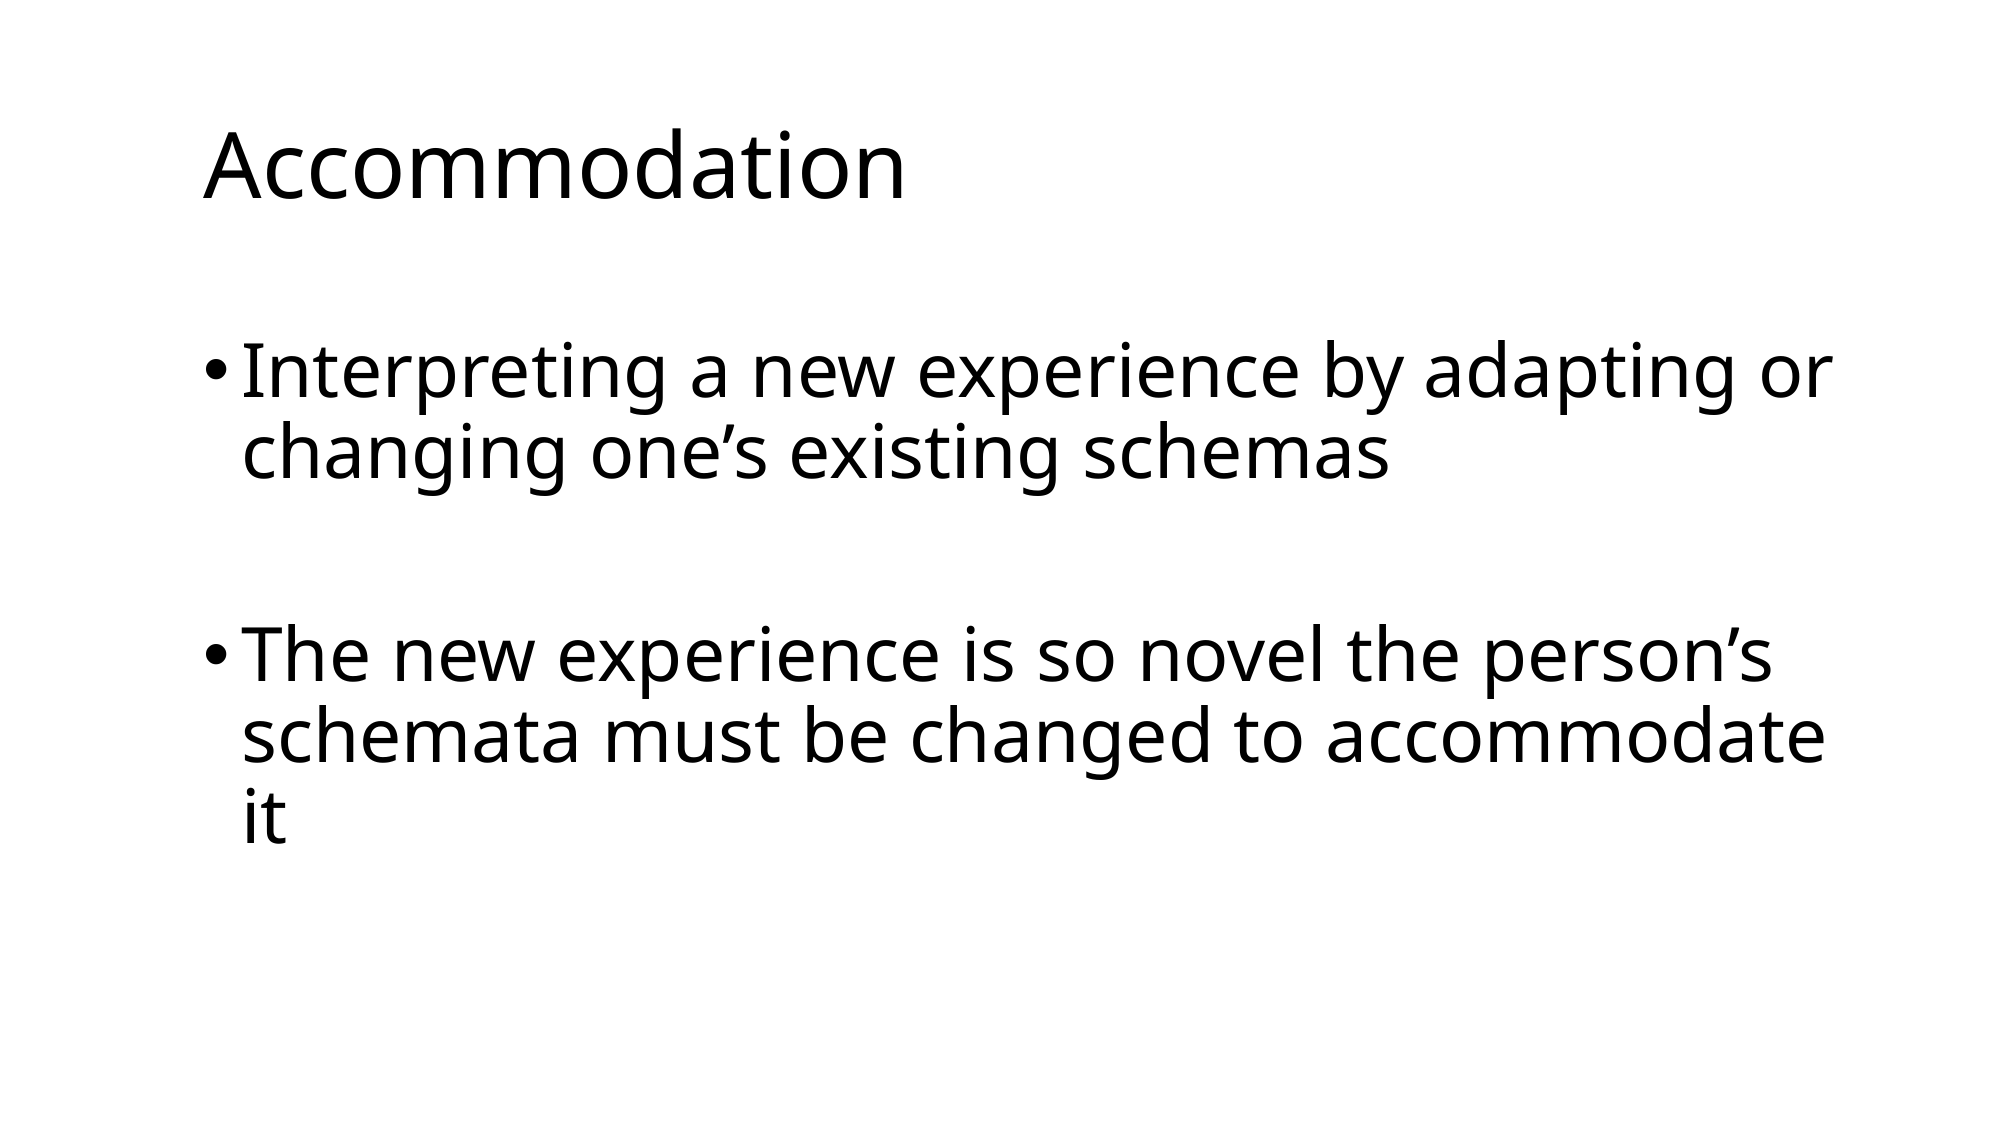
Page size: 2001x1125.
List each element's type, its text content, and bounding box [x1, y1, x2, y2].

list Interpreting a new experience by adapting or changing one’s existing schemas The new experience is so novel the person’s schemata must be changed to accommodate it [188, 324, 1863, 1000]
title Accommodation [188, 59, 1863, 278]
